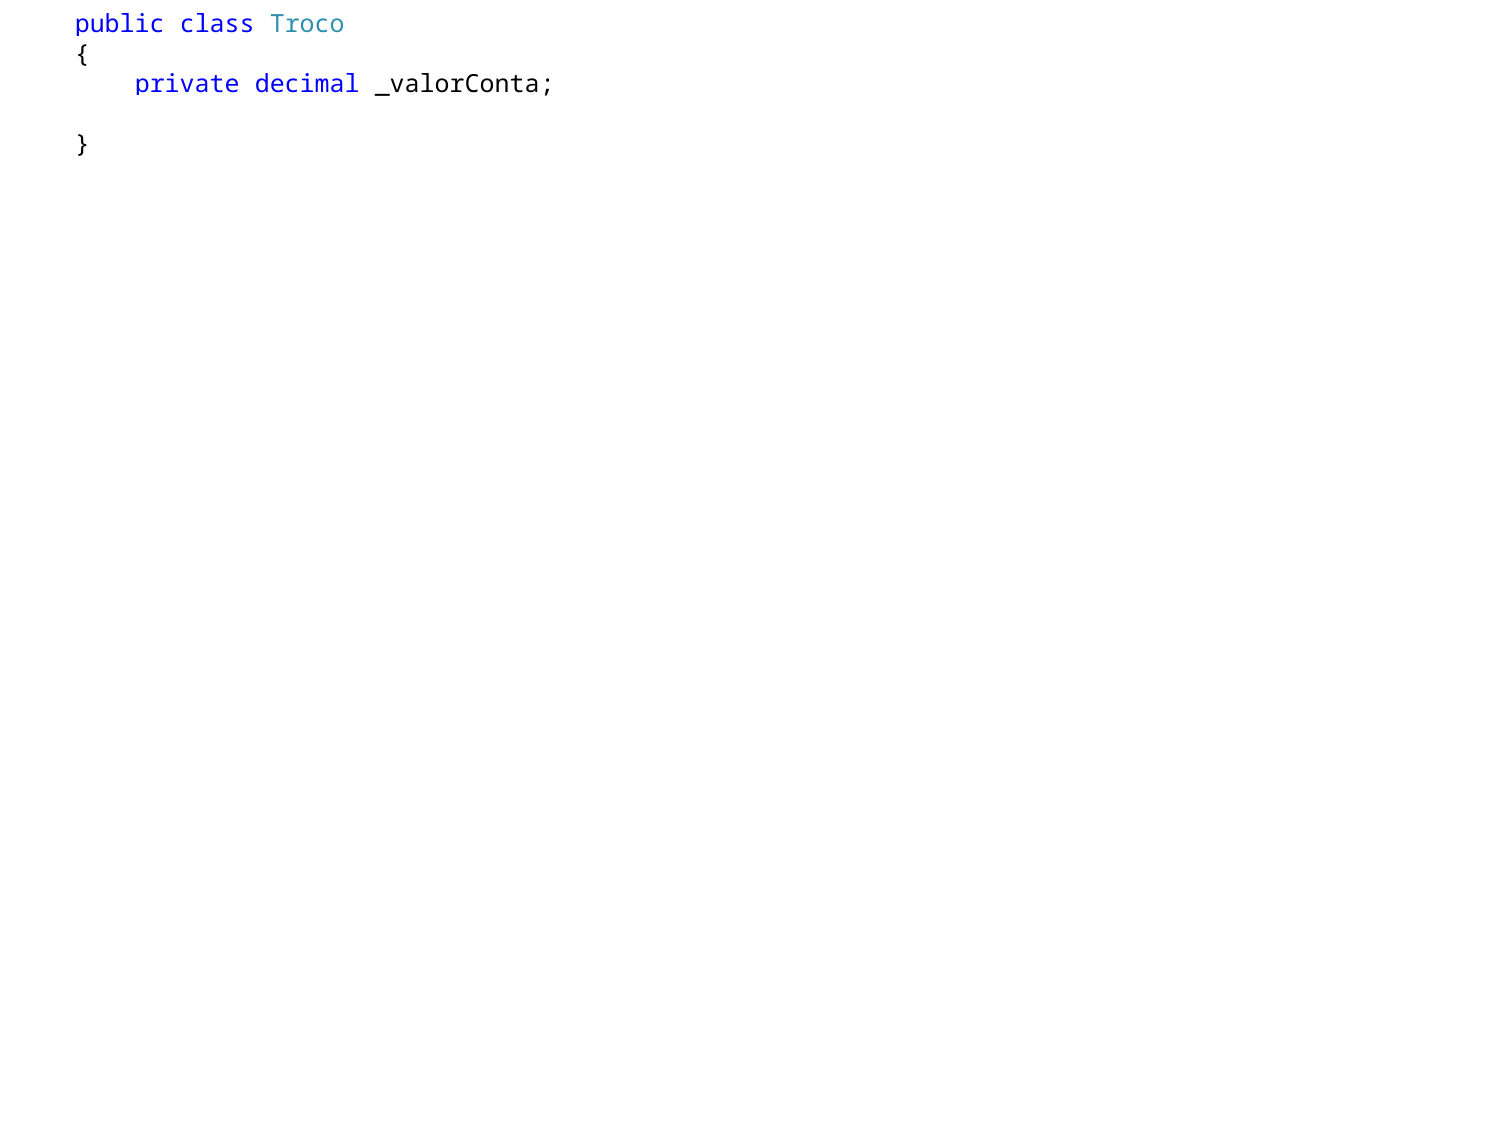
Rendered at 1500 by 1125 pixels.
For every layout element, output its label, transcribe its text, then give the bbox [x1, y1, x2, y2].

text_box public class Troco { private decimal _valorConta; } [0, 0, 1211, 165]
